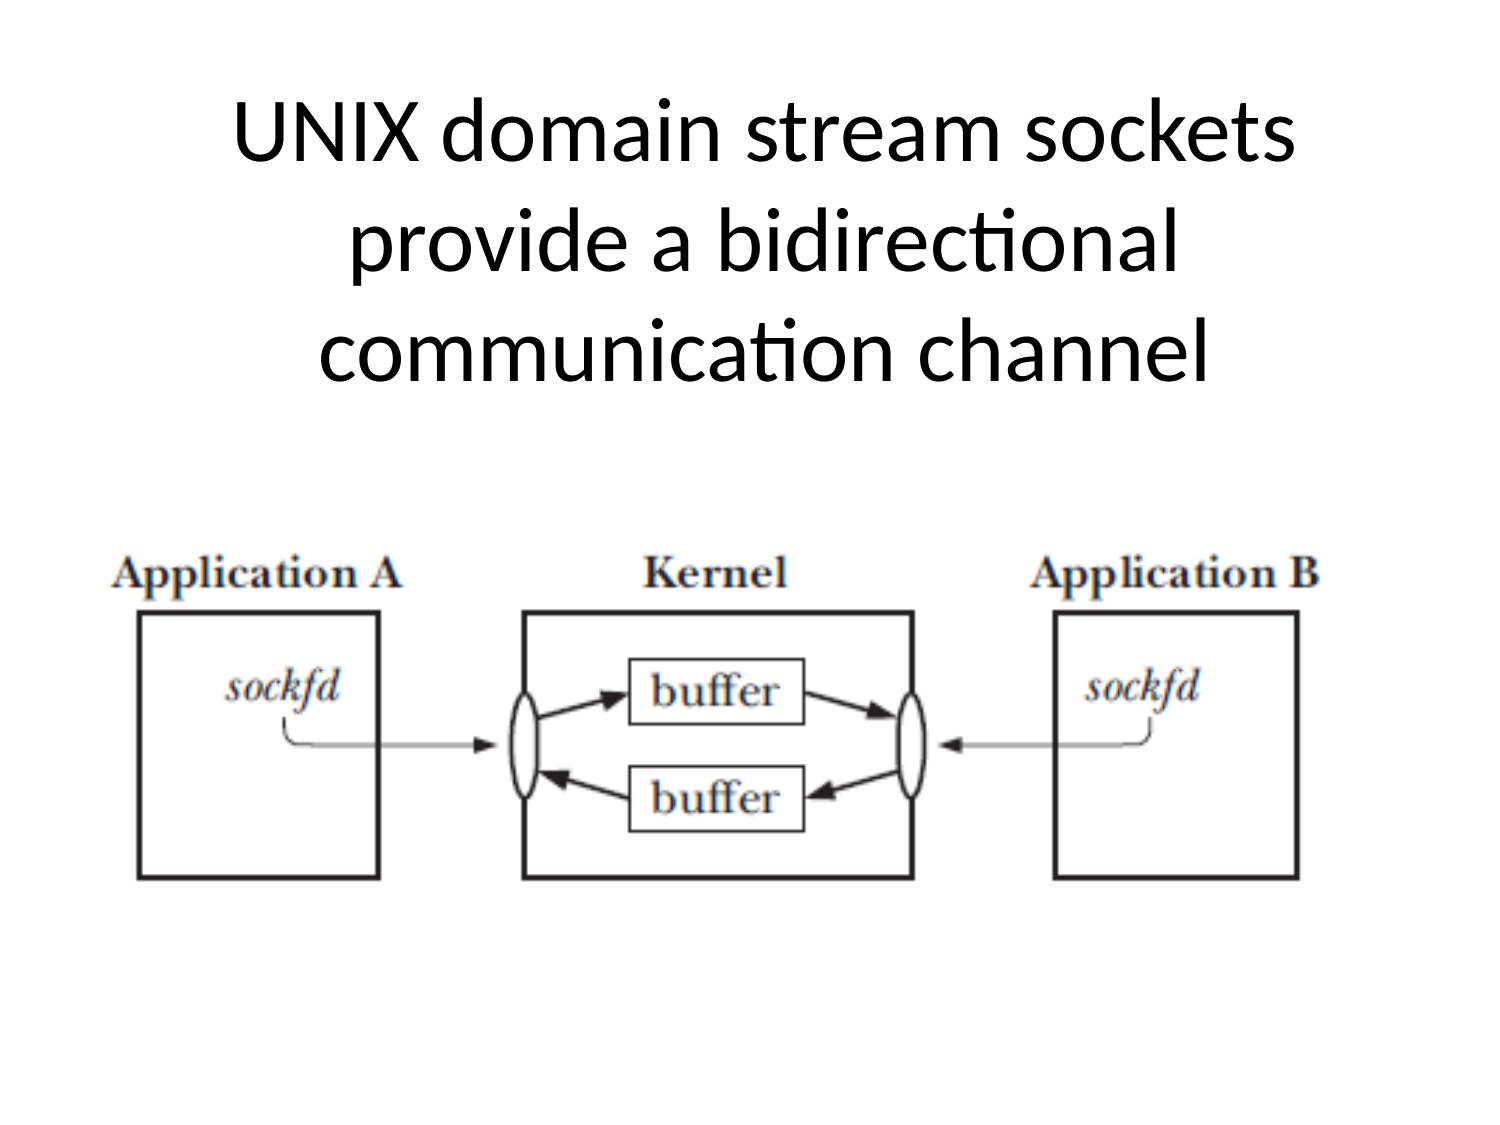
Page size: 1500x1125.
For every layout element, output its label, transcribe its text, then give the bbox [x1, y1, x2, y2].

title UNIX domain stream sockets provide a bidirectional communication channel [70, 140, 1461, 329]
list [70, 515, 1459, 904]
